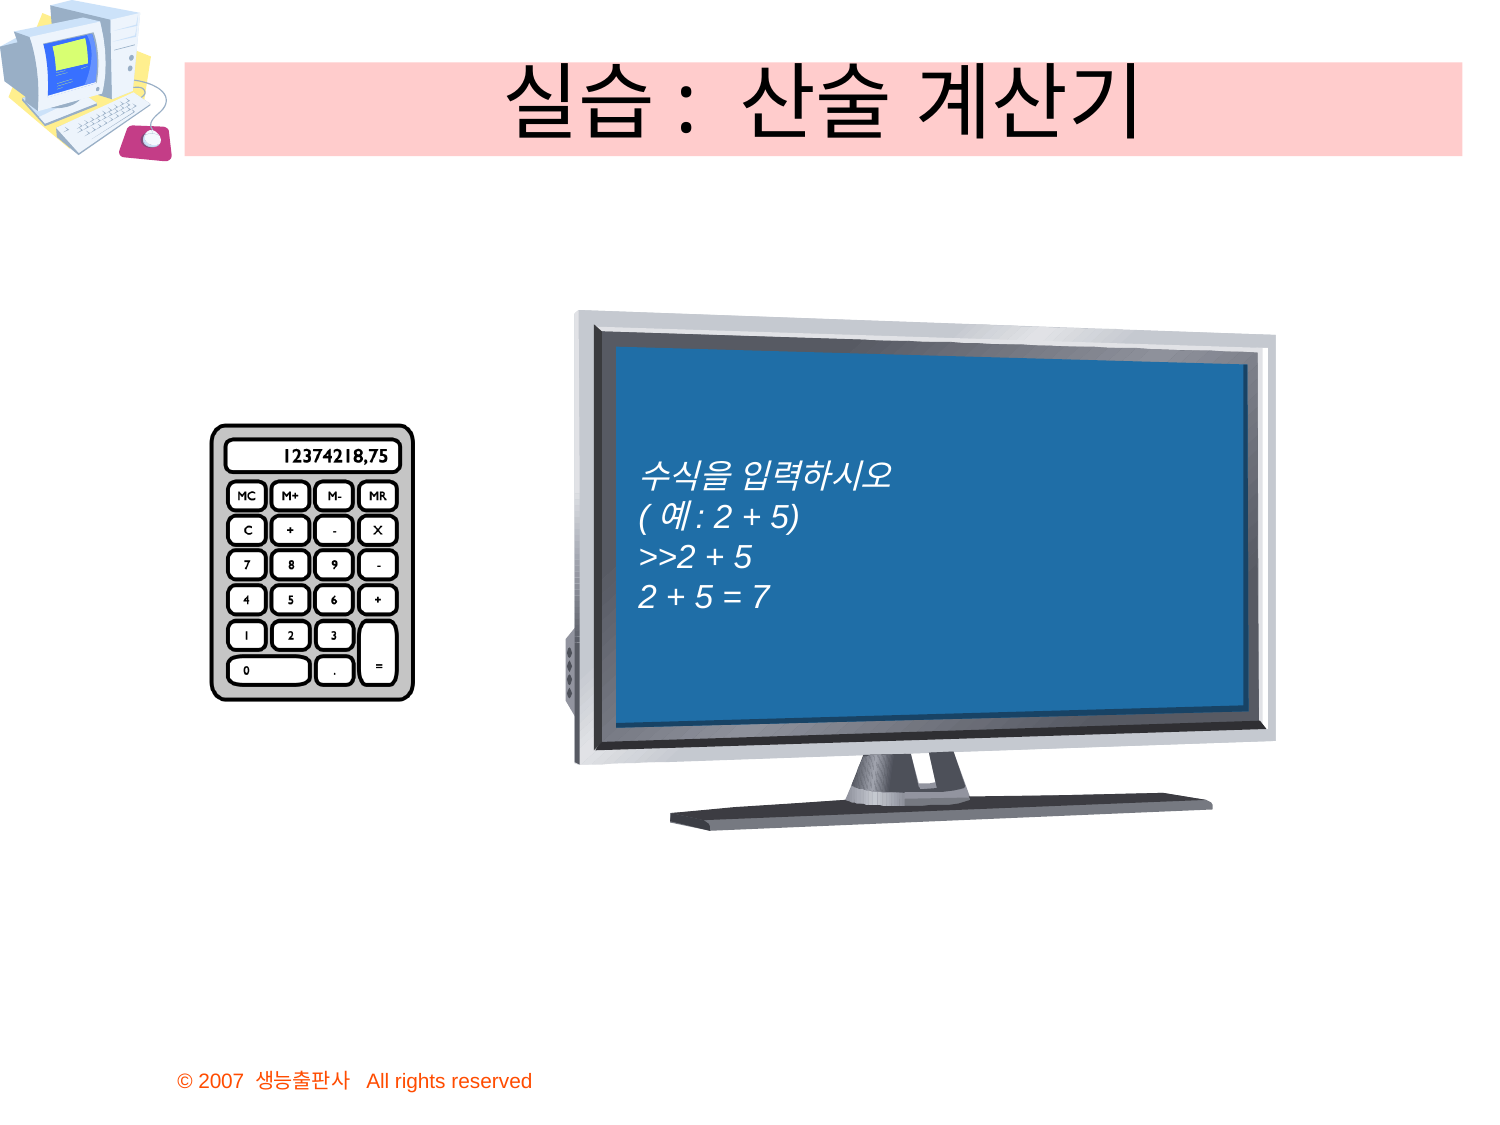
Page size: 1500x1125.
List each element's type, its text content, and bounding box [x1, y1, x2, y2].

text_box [562, 307, 1279, 834]
title 실습: 산술 계산기 [184, 62, 1463, 157]
picture [200, 418, 427, 709]
